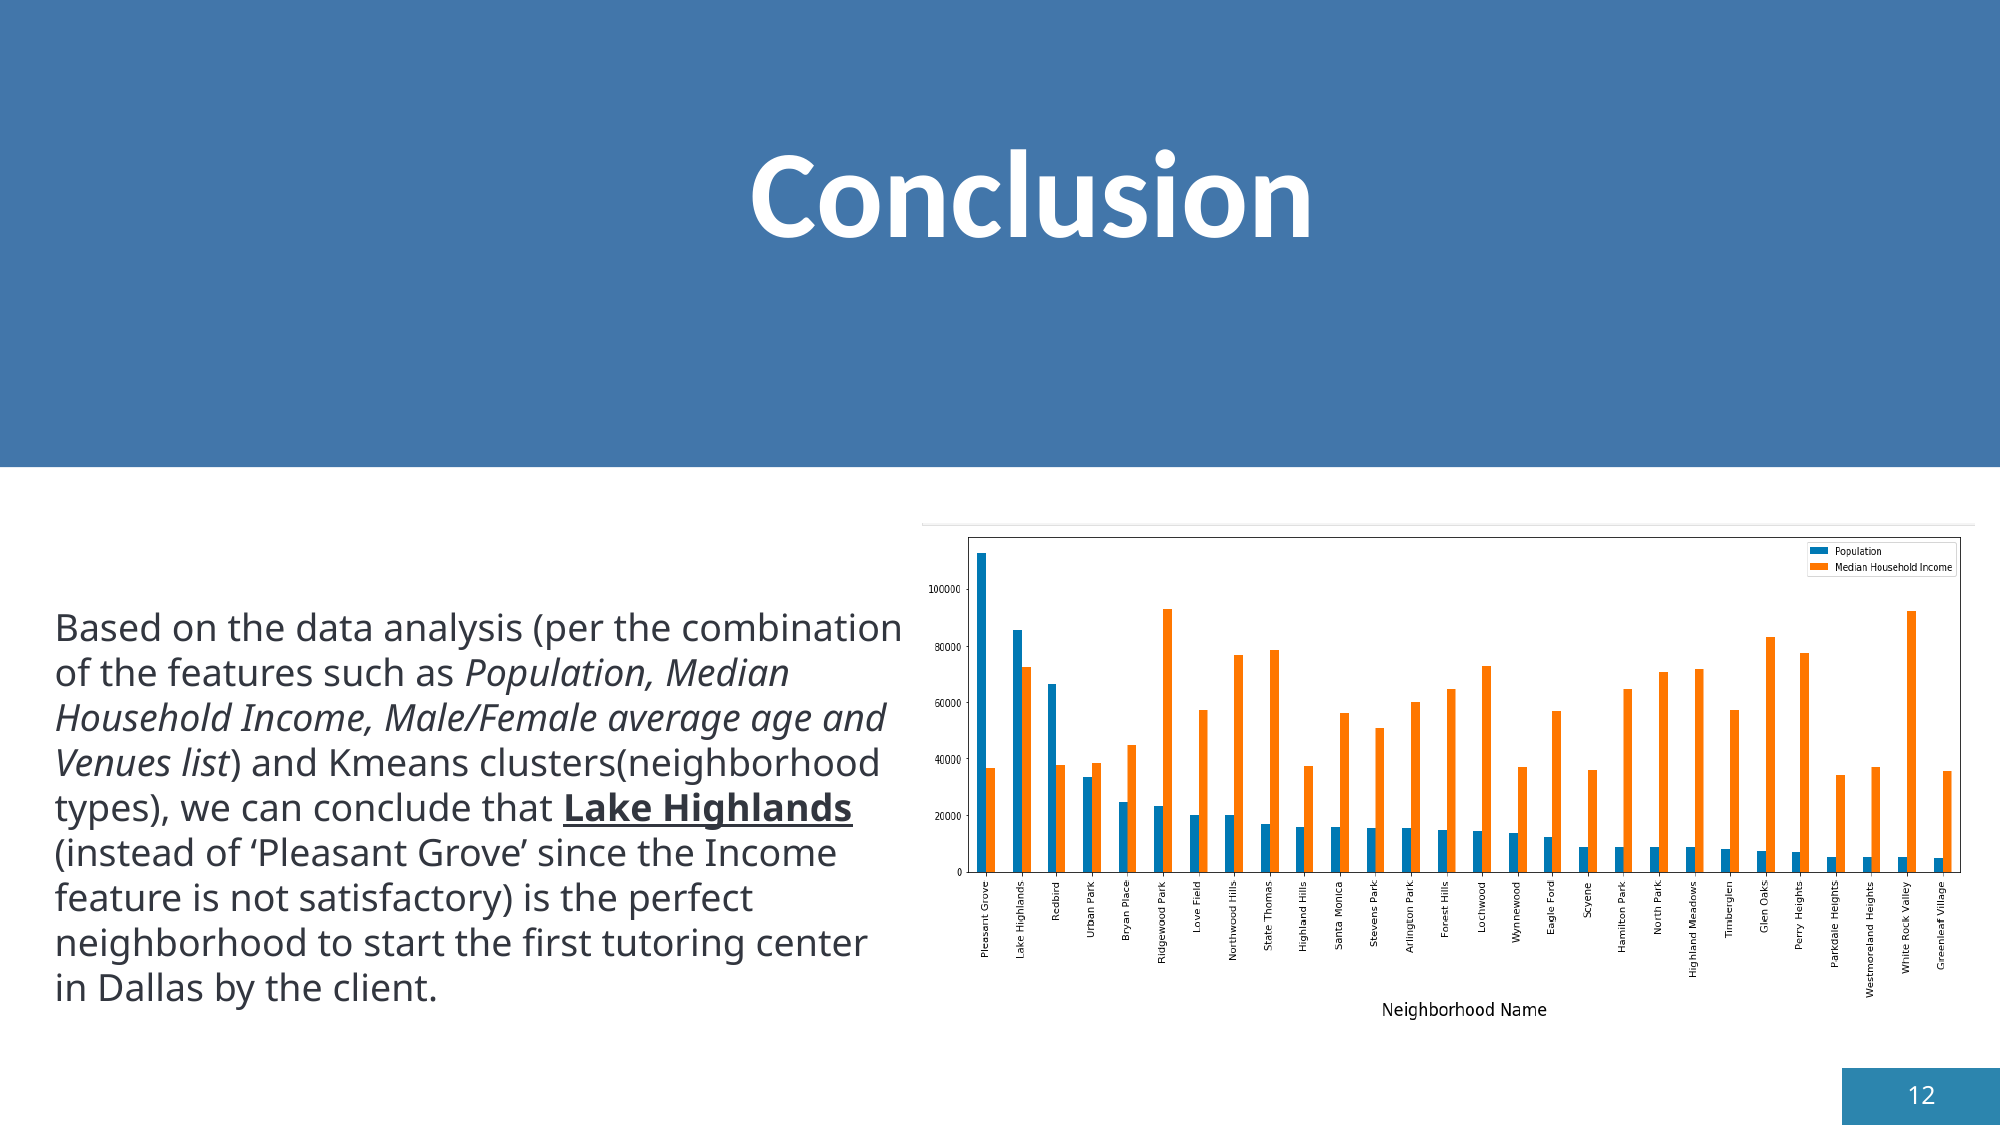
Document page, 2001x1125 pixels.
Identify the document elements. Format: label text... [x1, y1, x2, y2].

title Conclusion [177, 101, 1890, 294]
slide_number 12 [1889, 1079, 1951, 1114]
text_box Based on the data analysis (per the combination of the features such as Population, Median Household Income, Male/Female average age and Venues list) and Kmeans clusters(neighborhood types), we can conclude that Lake Highlands (instead of ‘Pleasant Grove’ since the Income feature is not satisfactory) is the perfect neighborhood to start the first tutoring center in Dallas by the client. [39, 596, 920, 1016]
picture [920, 523, 1975, 1041]
